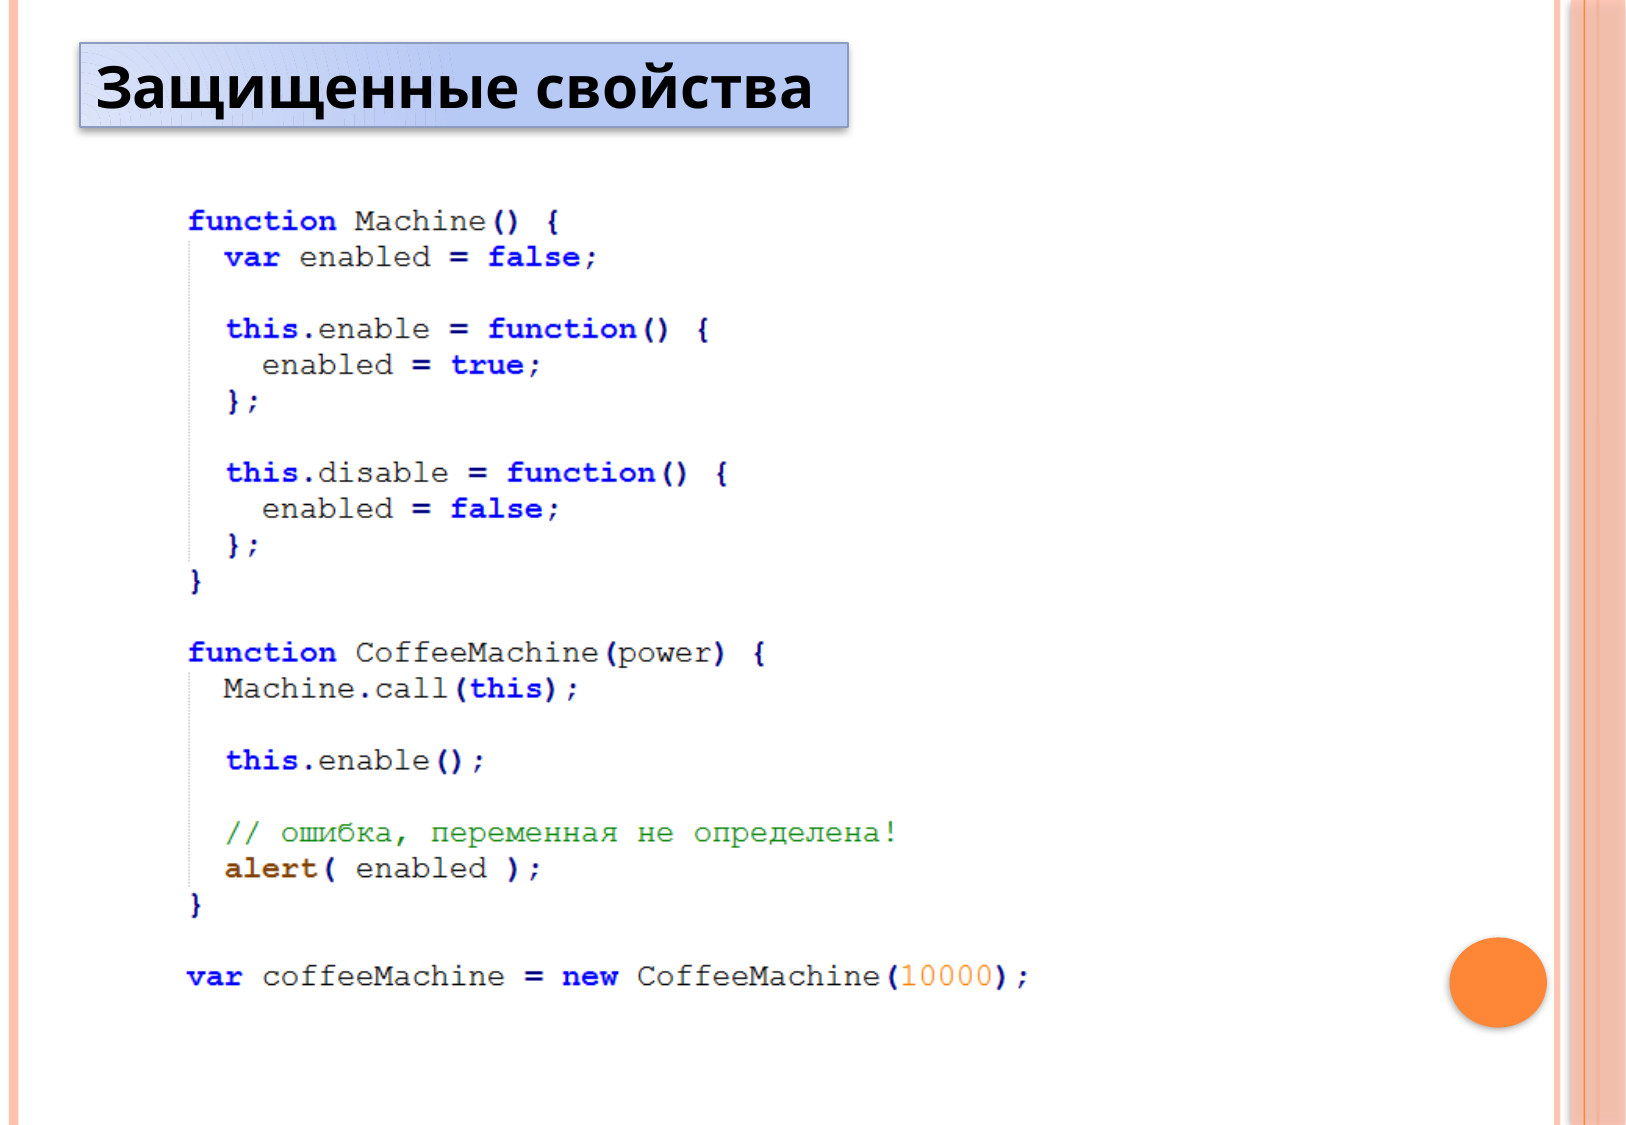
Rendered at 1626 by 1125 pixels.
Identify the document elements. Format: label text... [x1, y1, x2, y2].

picture [150, 195, 1266, 1010]
text_box Защищенные свойства [79, 42, 849, 128]
